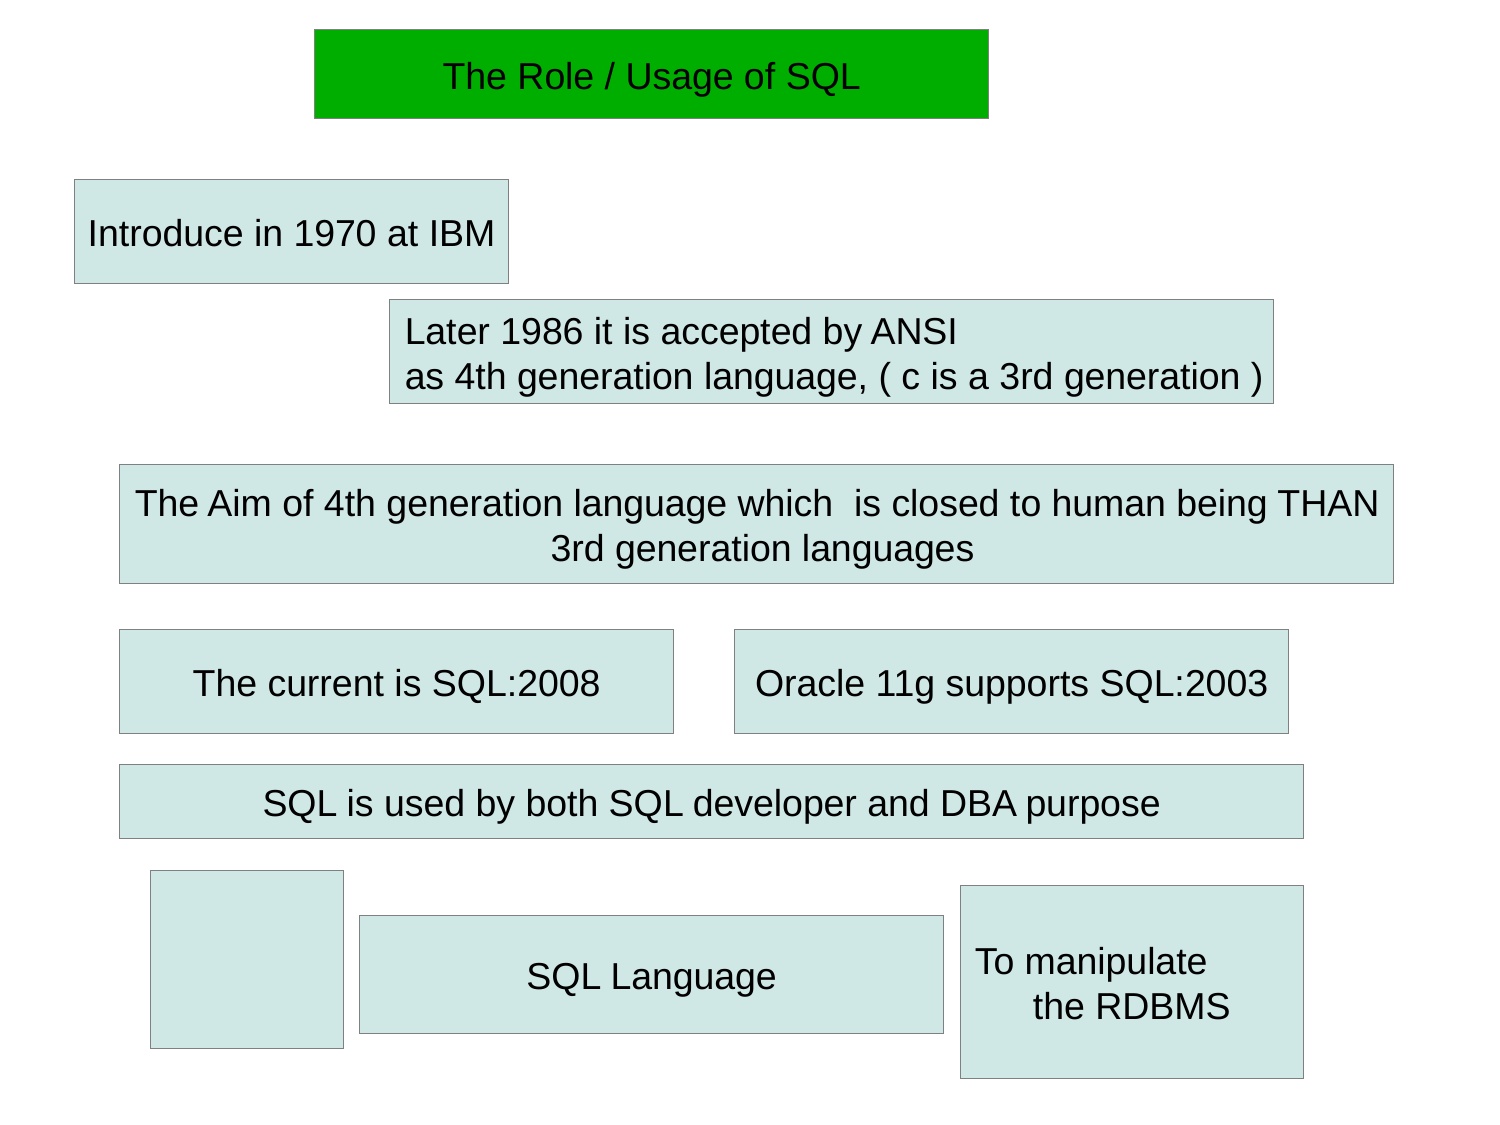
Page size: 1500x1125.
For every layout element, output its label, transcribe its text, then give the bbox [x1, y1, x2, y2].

text_box Introduce in 1970 at IBM [74, 179, 509, 284]
text_box Later 1986 it is accepted by ANSI as 4th generation language, ( c is a 3rd generation ) [389, 299, 1274, 404]
text_box The Role / Usage of SQL [314, 29, 989, 119]
text_box SQL is used by both SQL developer and DBA purpose [119, 764, 1304, 839]
text_box SQL Language [359, 915, 944, 1034]
text_box To manipulate the RDBMS [960, 885, 1304, 1079]
text_box The Aim of 4th generation language which is closed to human being THAN 3rd generation languages [119, 464, 1394, 584]
text_box The current is SQL:2008 [119, 629, 674, 734]
text_box Oracle 11g supports SQL:2003 [734, 629, 1289, 734]
text_box [150, 870, 344, 1049]
